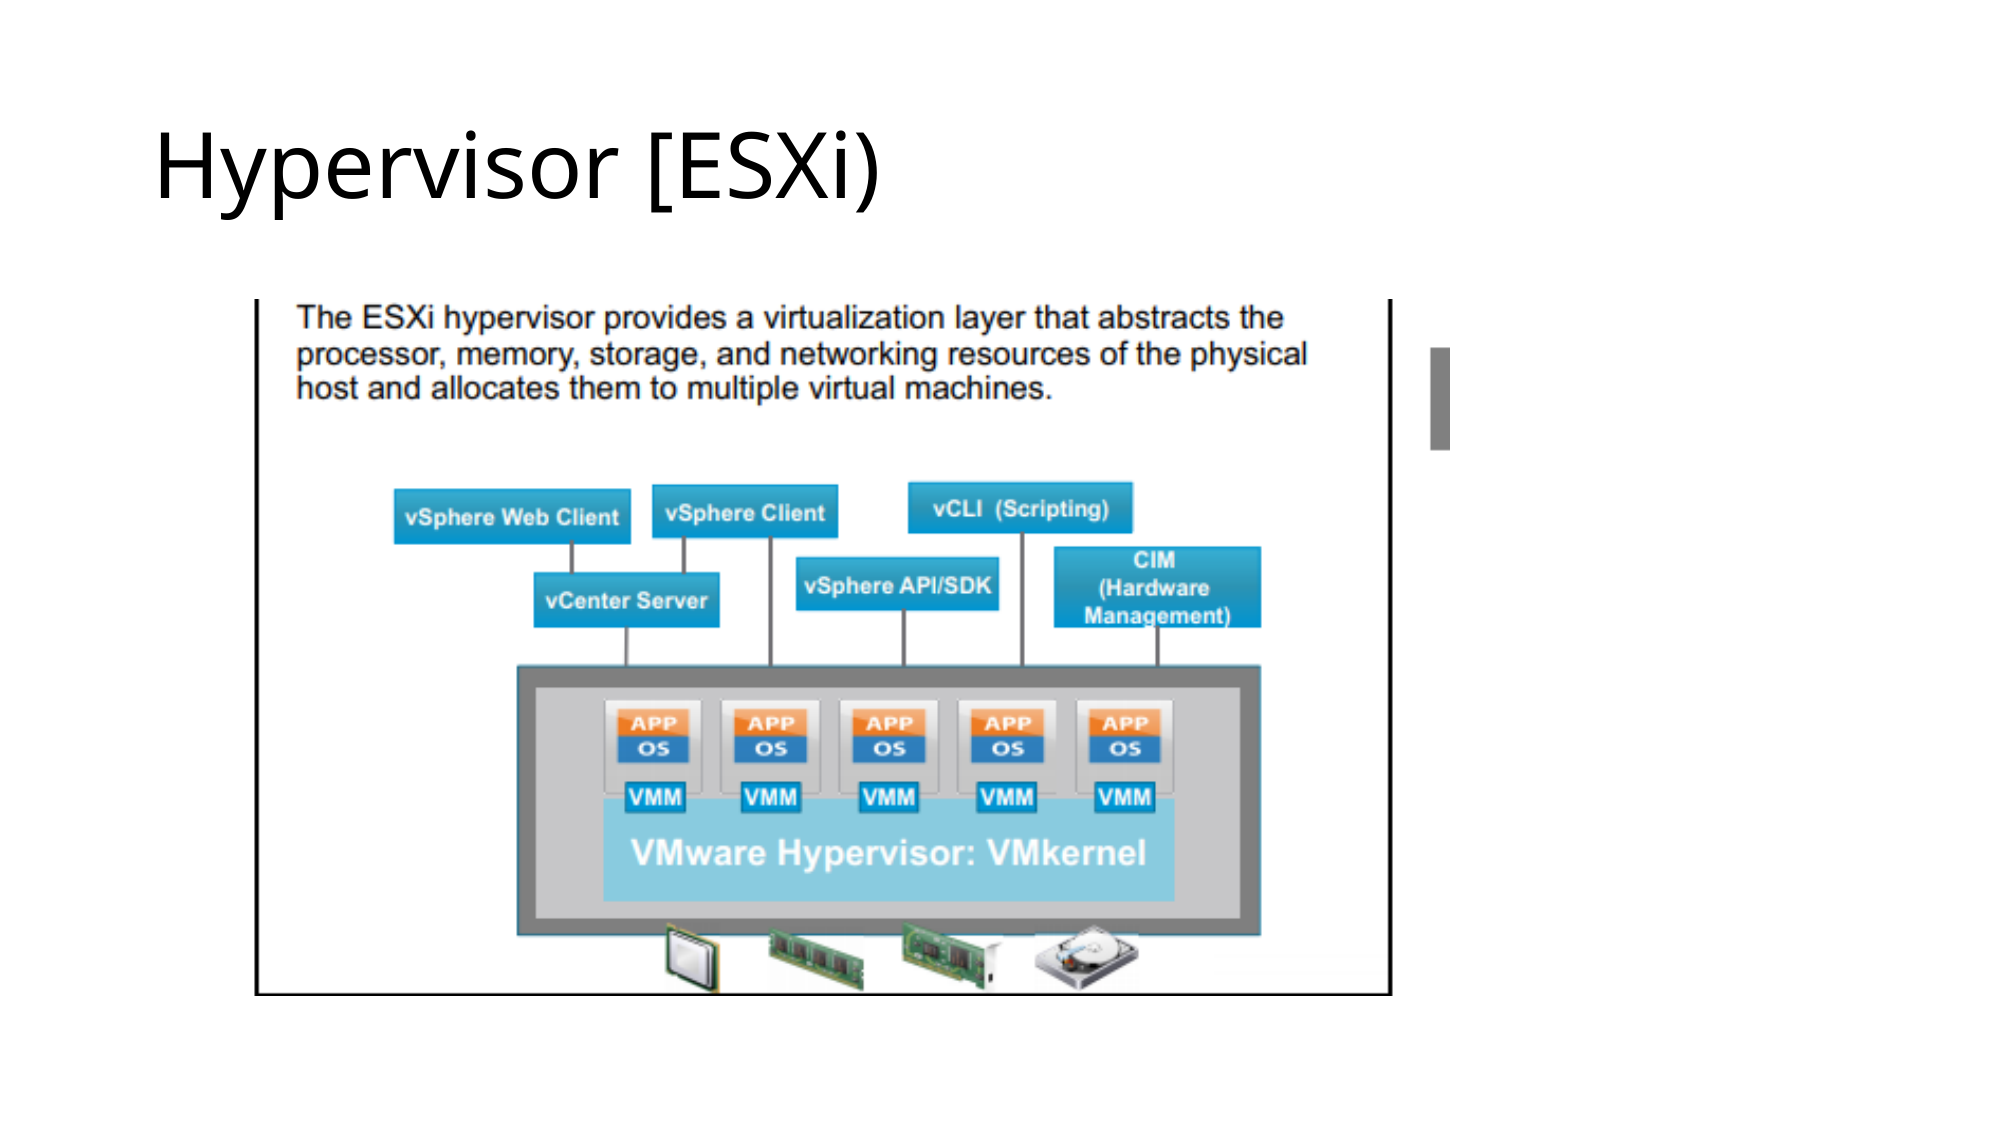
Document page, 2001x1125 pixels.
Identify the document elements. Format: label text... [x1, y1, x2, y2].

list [234, 299, 1450, 996]
title Hypervisor [ESXi) [137, 59, 1863, 278]
